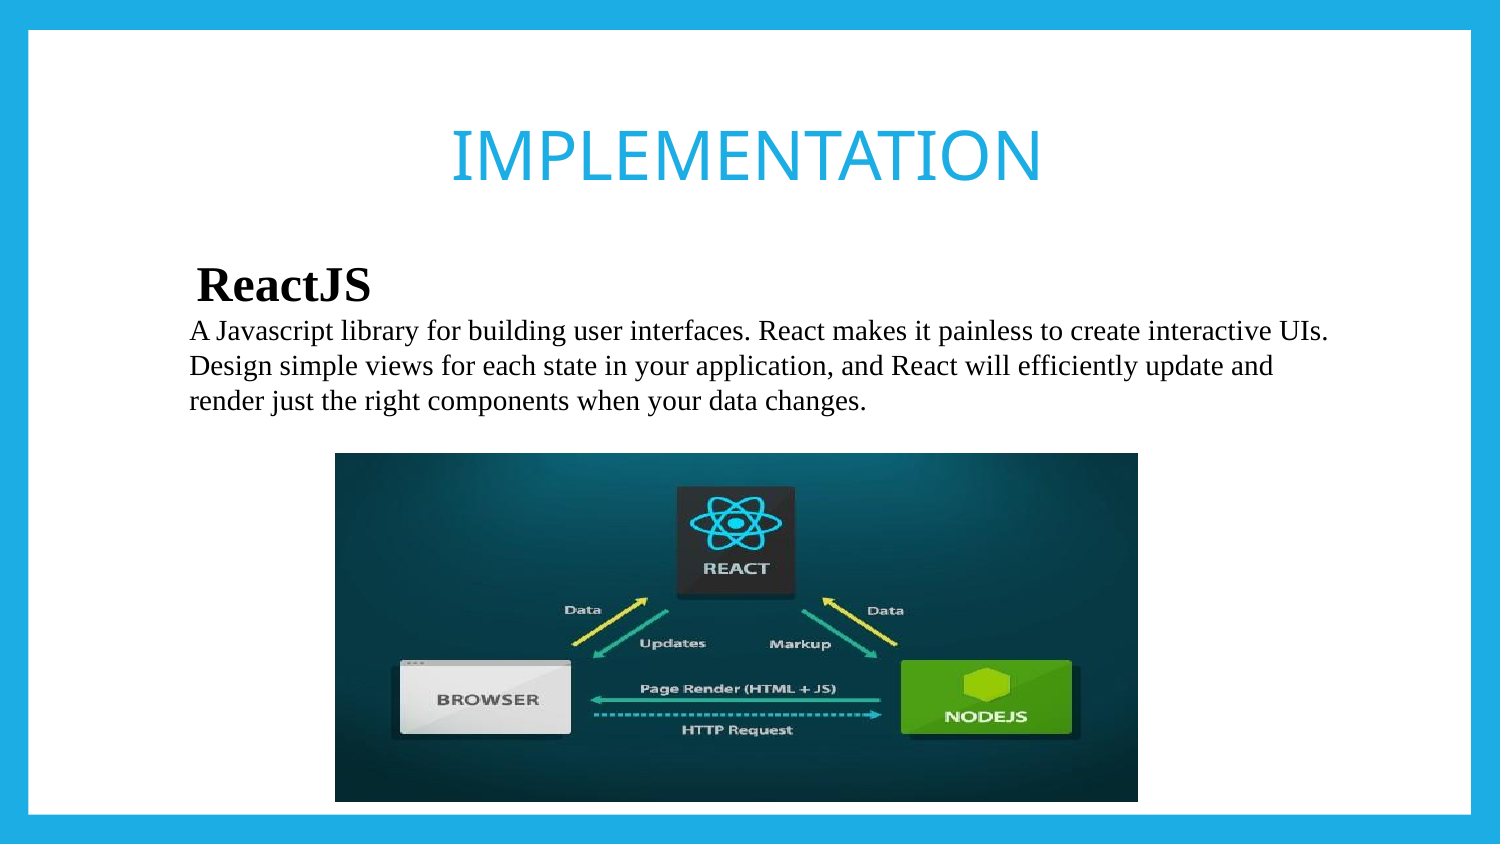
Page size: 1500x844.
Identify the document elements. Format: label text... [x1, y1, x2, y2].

text_box IMPLEMENTATION [140, 75, 1356, 215]
picture [335, 453, 1138, 803]
text_box ReactJS A Javascript library for building user interfaces. React makes it painless to create interactive UIs. Design simple views for each state in your application, and React will efficiently update and render just the right components when your data changes. [140, 215, 1356, 713]
